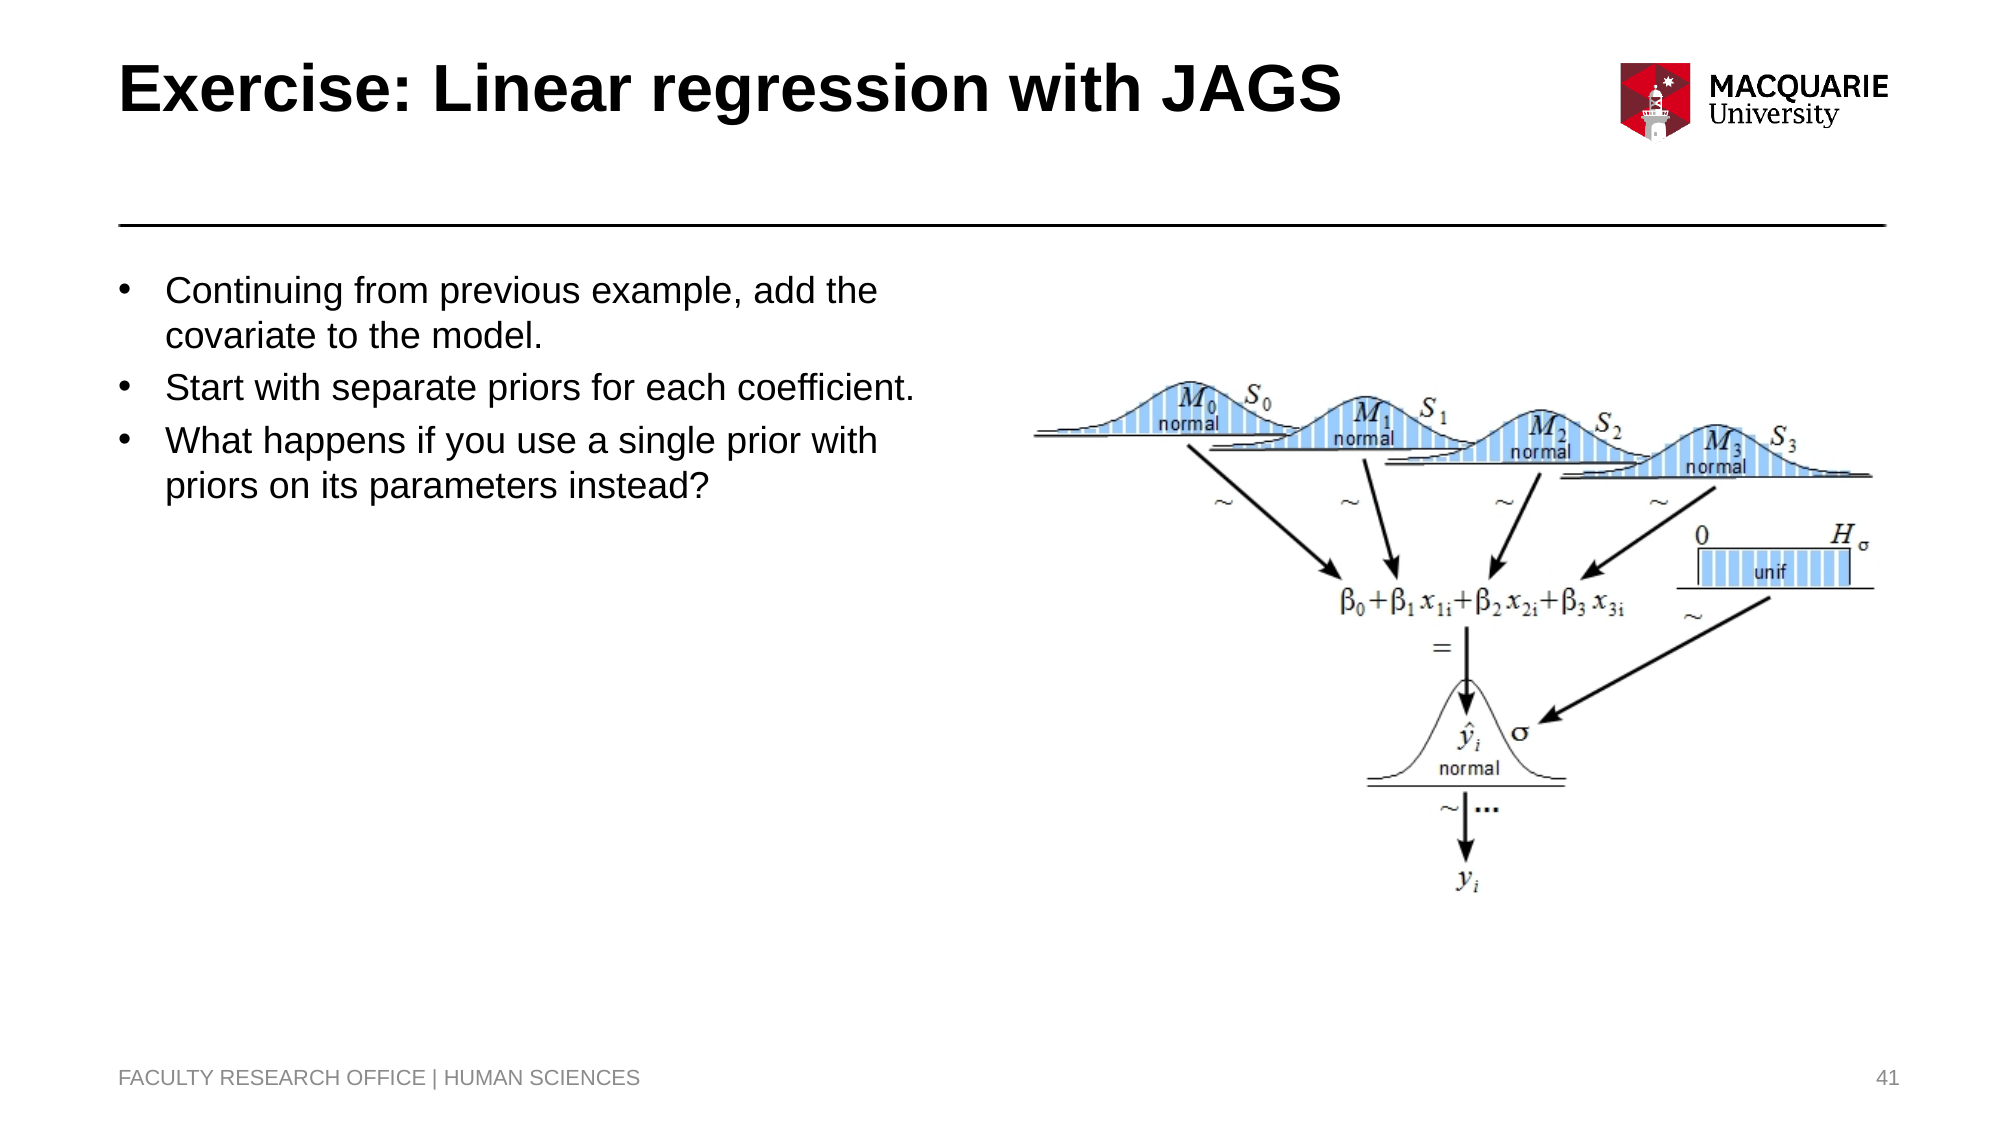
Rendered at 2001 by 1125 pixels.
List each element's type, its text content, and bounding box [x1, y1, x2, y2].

picture [1586, 35, 1922, 161]
footer FACULTY RESEARCH OFFICE | HUMAN SCIENCES [118, 1046, 1001, 1107]
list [1024, 376, 1882, 897]
title Exercise: Linear regression with JAGS [118, 45, 1506, 152]
list Continuing from previous example, add the covariate to the model. Start with separate priors for each coefficient. What happens if you use a single prior with priors on its parameters instead? [118, 265, 975, 1009]
slide_number 41 [1433, 1046, 1900, 1107]
